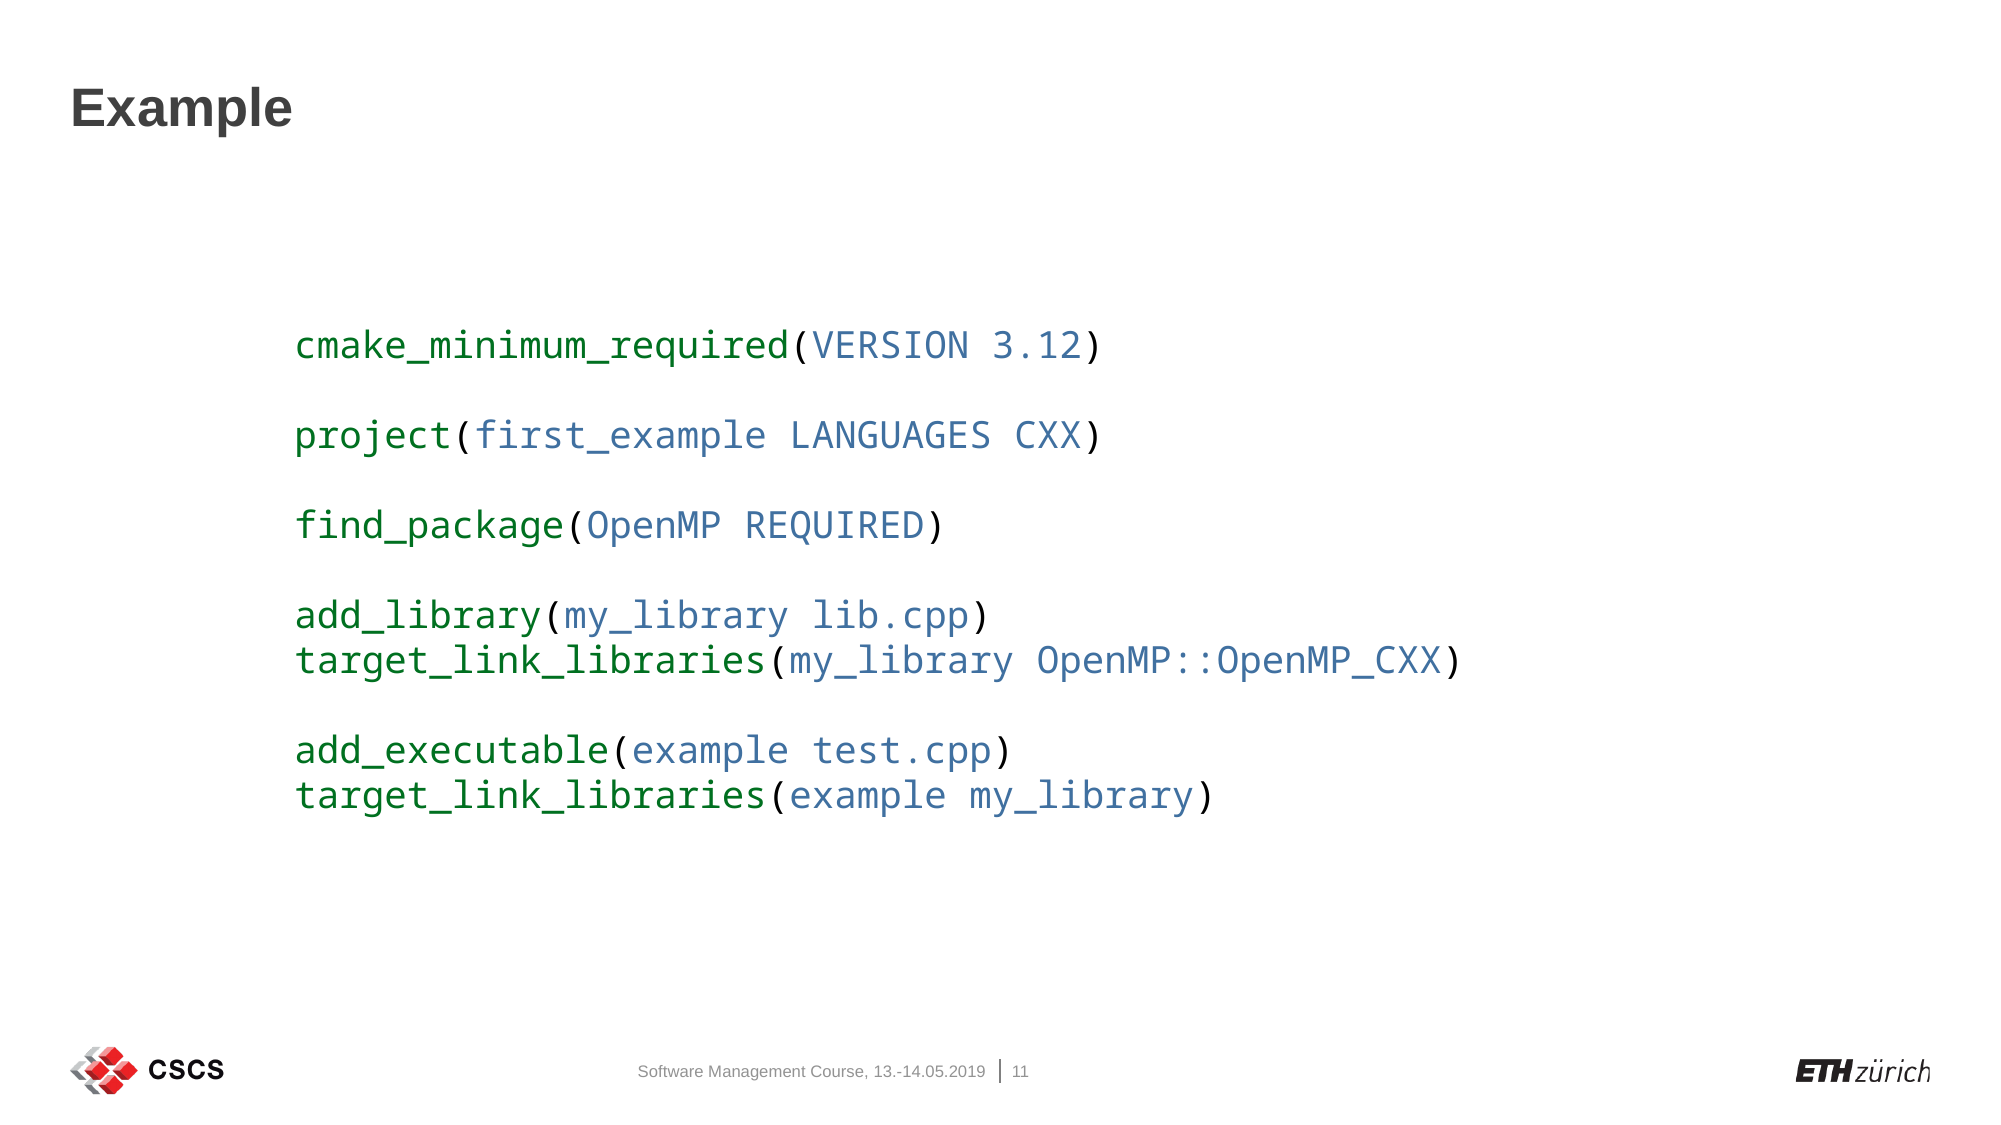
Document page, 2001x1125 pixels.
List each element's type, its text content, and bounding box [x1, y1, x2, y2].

footer Software Management Course, 13.-14.05.2019 [322, 1059, 998, 1083]
title Example [70, 7, 1930, 149]
slide_number 11 [999, 1059, 1063, 1083]
text_box cmake_minimum_required(VERSION 3.12) project(first_example LANGUAGES CXX) find_package(OpenMP REQUIRED) add_library(my_library lib.cpp) target_link_libraries(my_library OpenMP::OpenMP_CXX) add_executable(example test.cpp) target_link_libraries(example my_library) [279, 313, 1598, 824]
